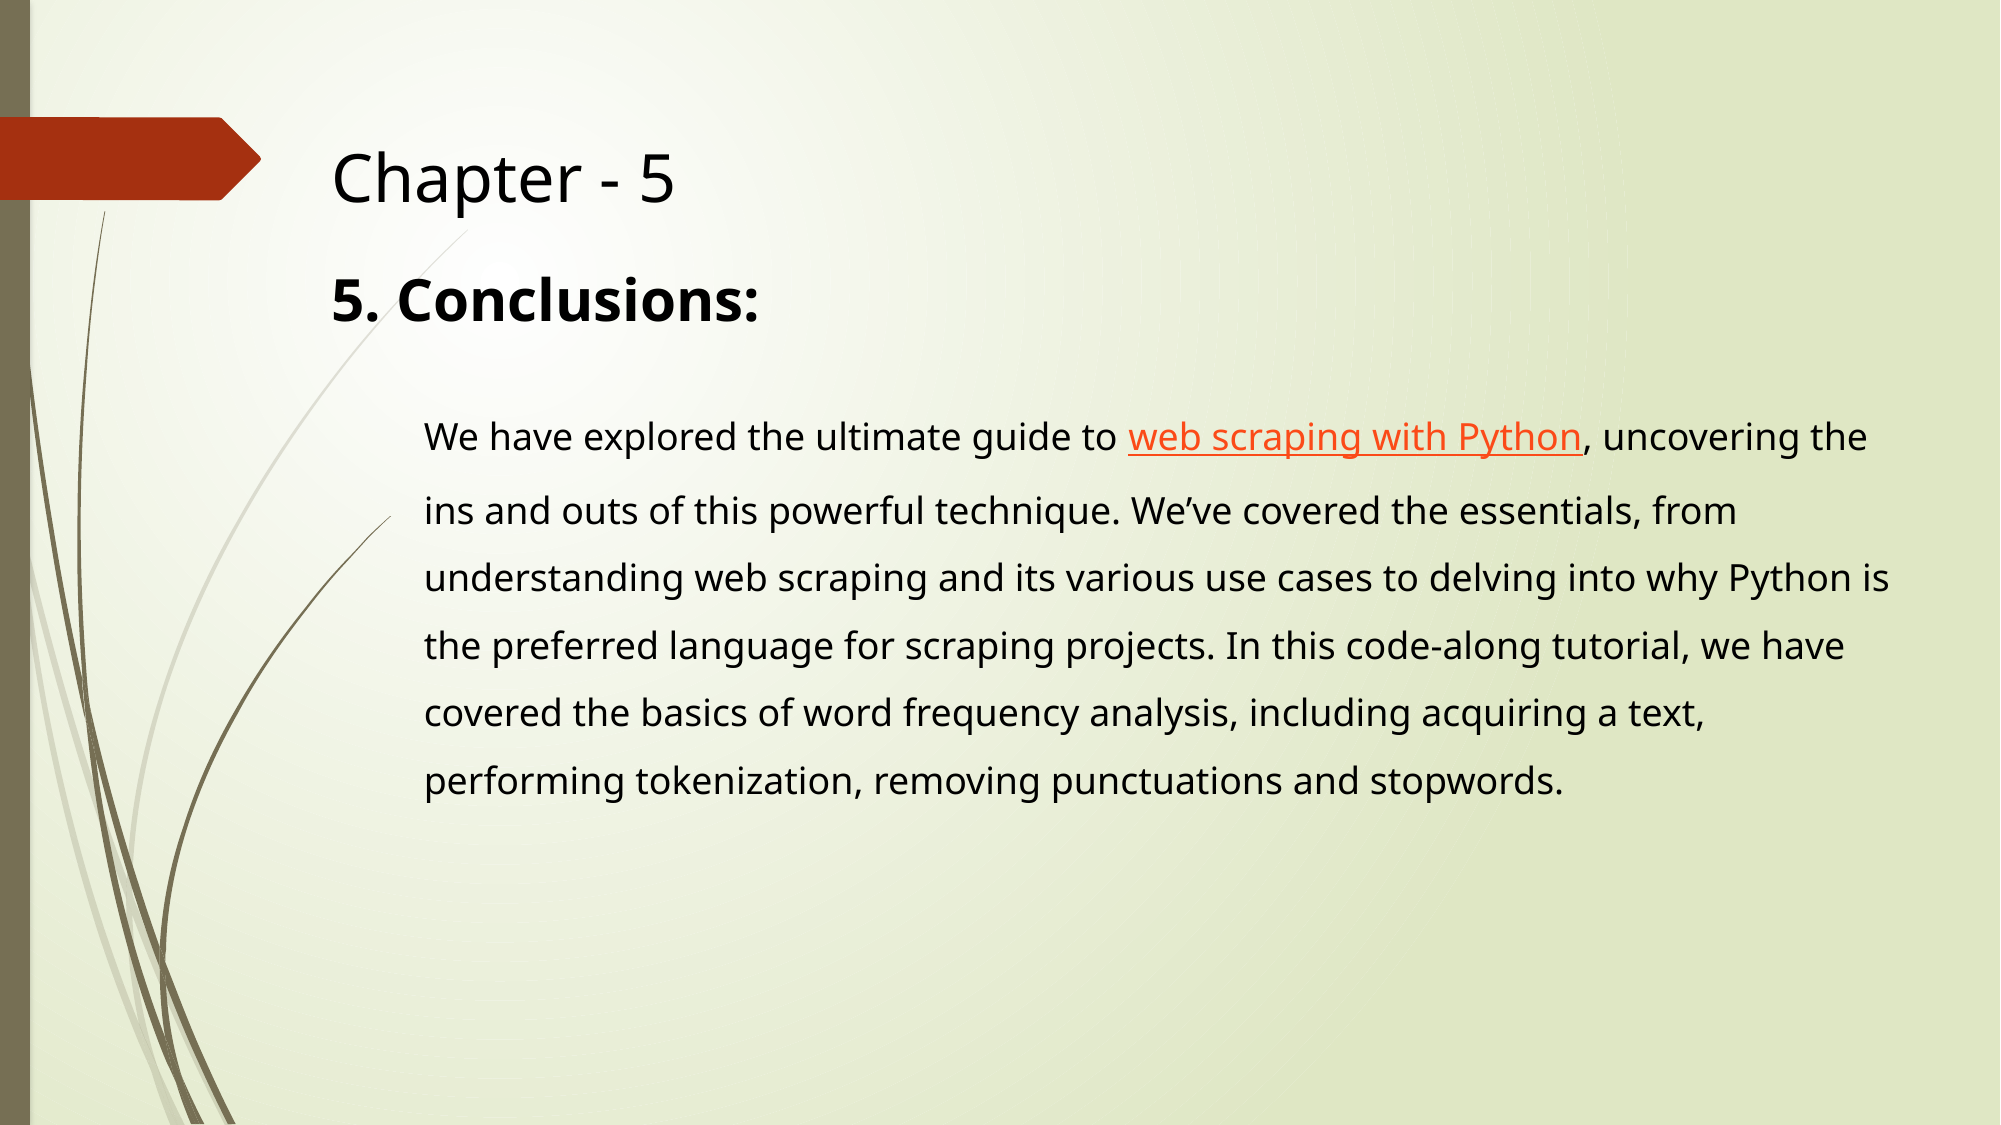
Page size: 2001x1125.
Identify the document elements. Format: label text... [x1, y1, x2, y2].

text_box 5. Conclusions: [316, 256, 785, 341]
text_box Chapter - 5 [316, 128, 1111, 224]
text_box We have explored the ultimate guide to web scraping with Python, uncovering the ins and outs of this powerful technique. We’ve covered the essentials, from understanding web scraping and its various use cases to delving into why Python is the preferred language for scraping projects. In this code-along tutorial, we have covered the basics of word frequency analysis, including acquiring a text, performing tokenization, removing punctuations and stopwords. [409, 380, 1929, 810]
